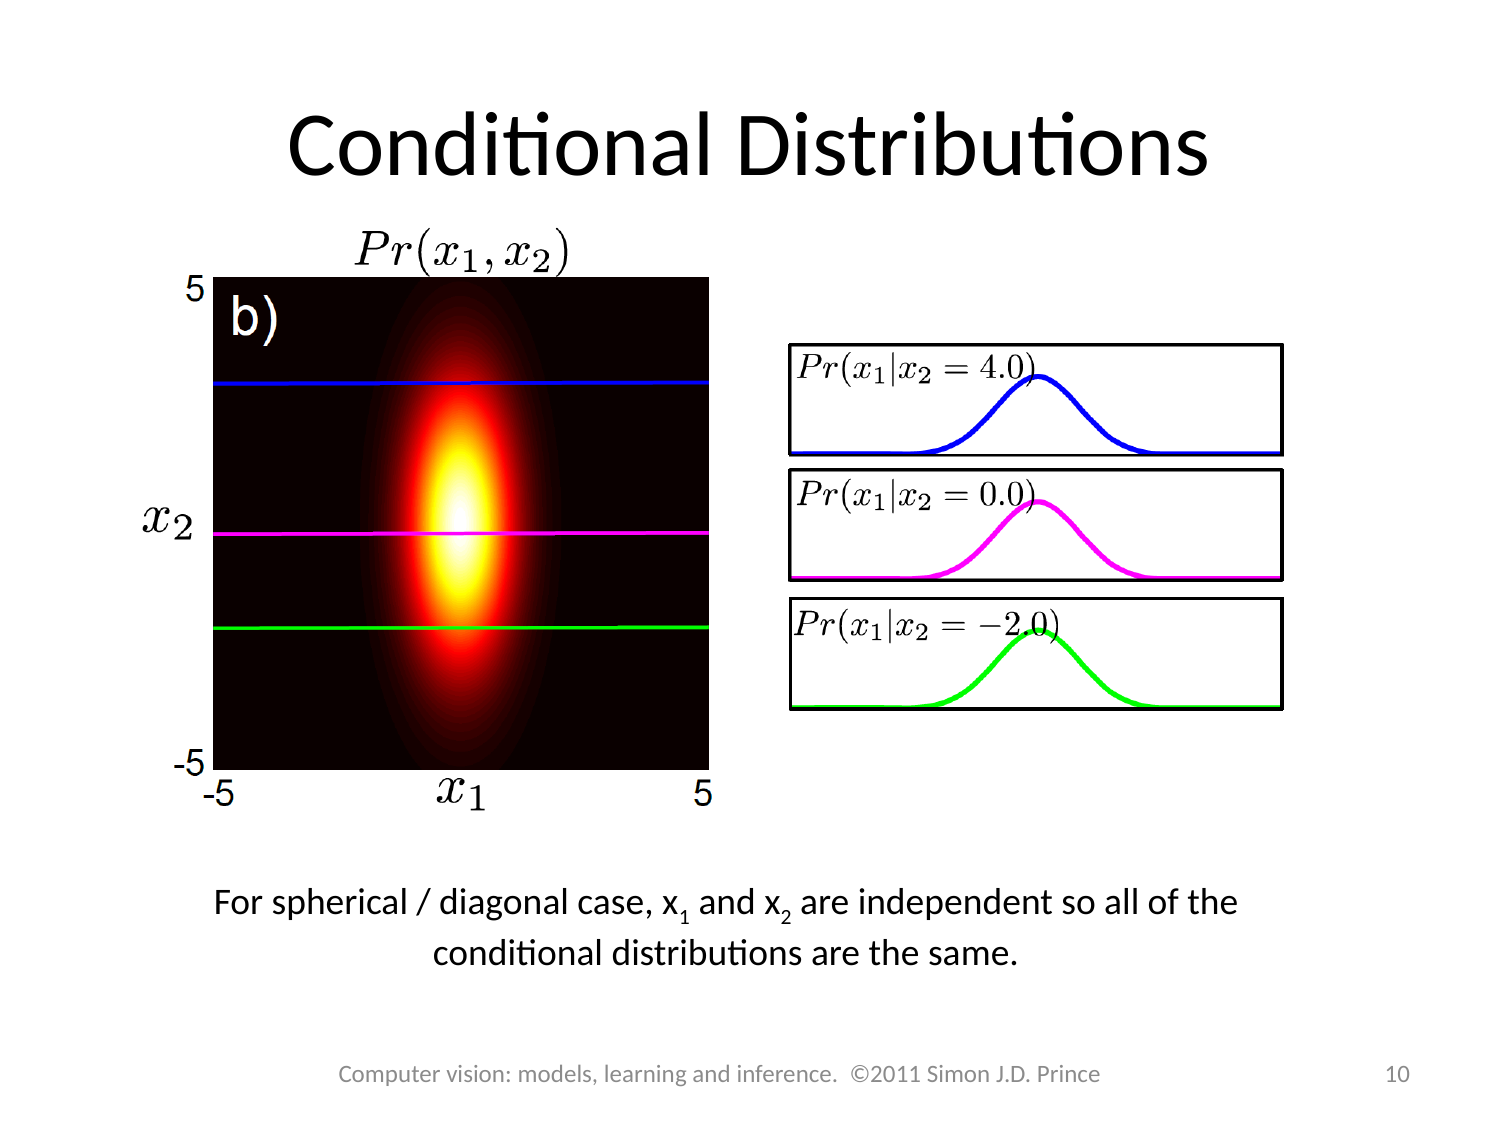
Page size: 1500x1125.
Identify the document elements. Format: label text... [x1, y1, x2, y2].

picture [111, 219, 719, 827]
text_box For spherical / diagonal case, x1 and x2 are independent so all of the conditional distributions are the same. [112, 869, 1341, 981]
title Conditional Distributions [75, 45, 1425, 233]
footer Computer vision: models, learning and inference. ©2011 Simon J.D. Prince [301, 1042, 1074, 1103]
slide_number 10 [1074, 1042, 1425, 1103]
picture [773, 326, 1294, 723]
